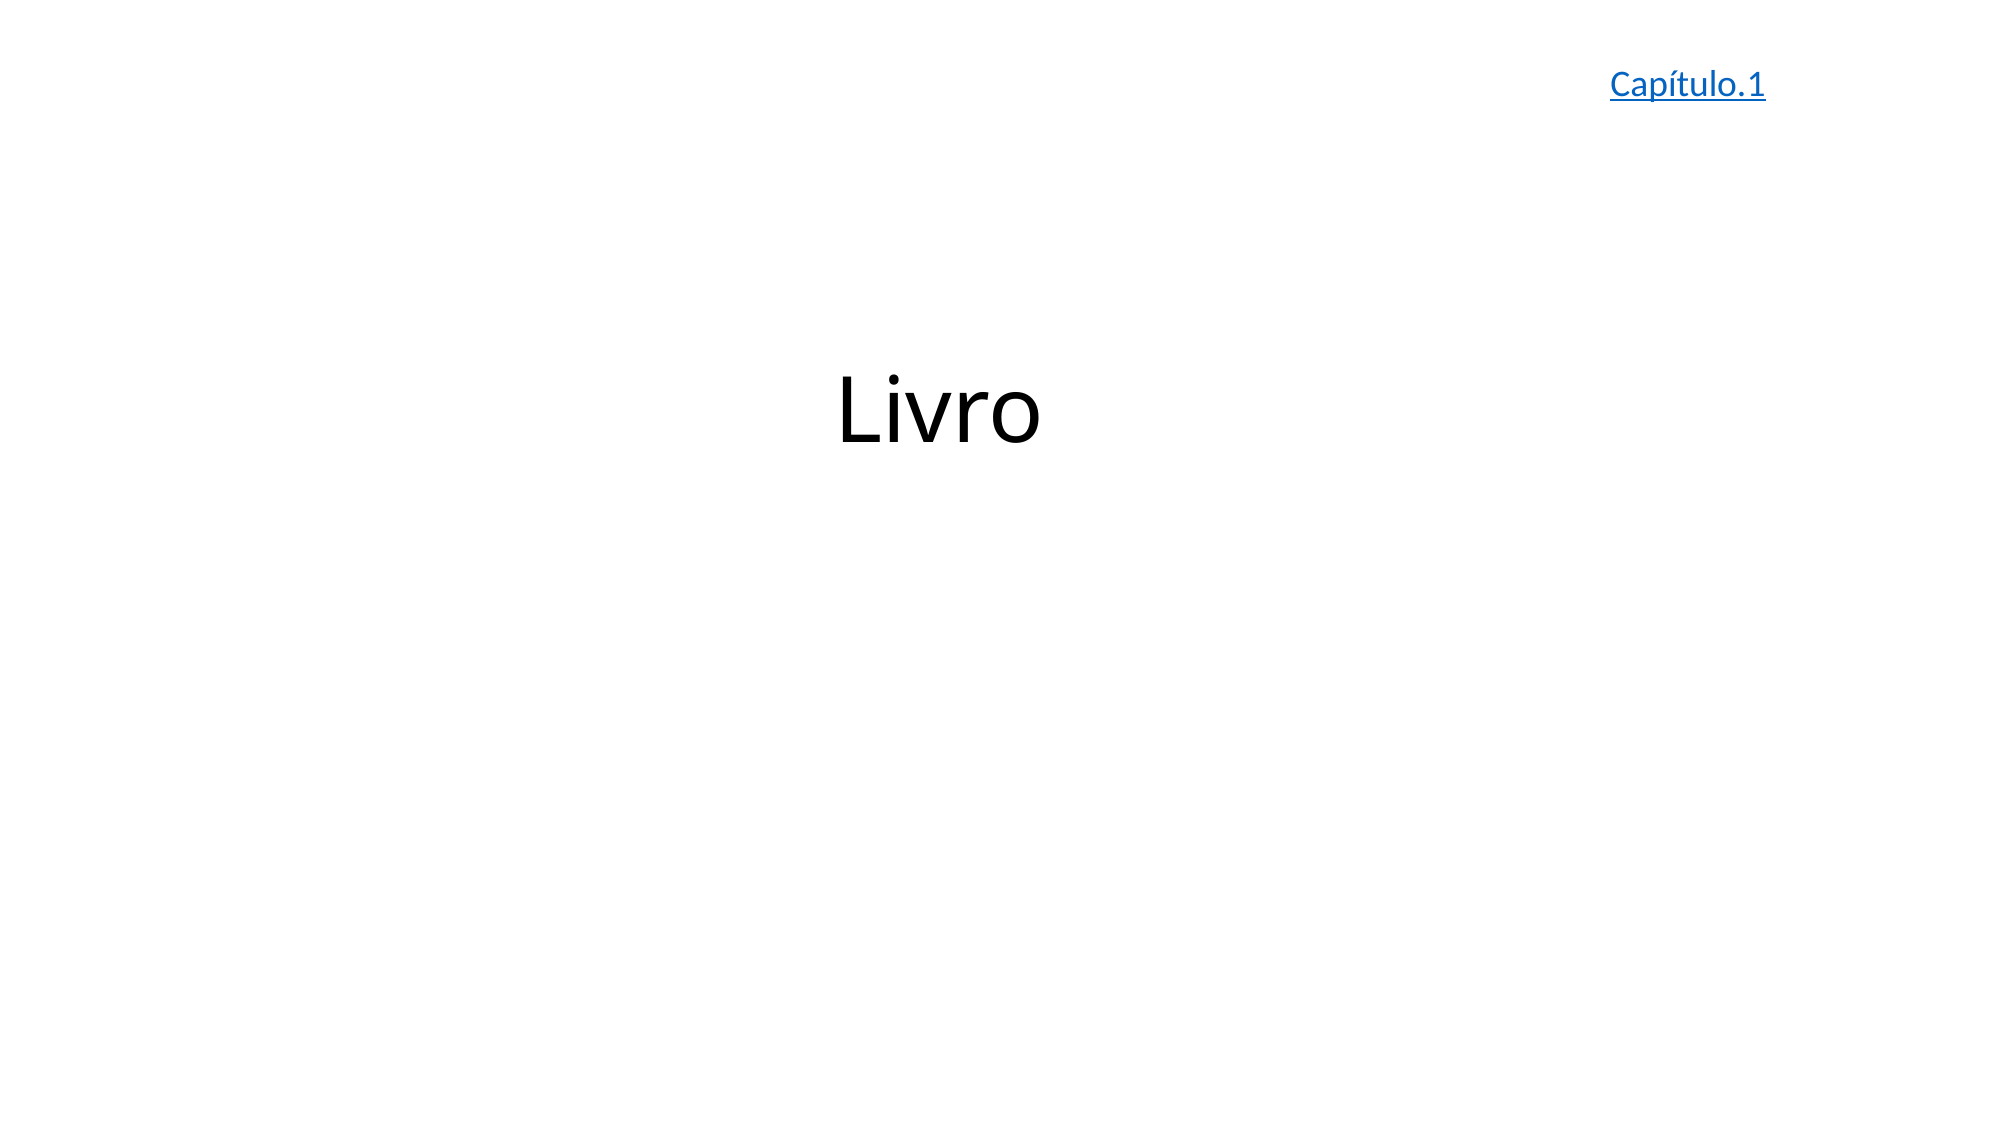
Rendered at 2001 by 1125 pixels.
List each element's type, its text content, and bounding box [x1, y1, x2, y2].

text_box Capítulo.1 [1595, 51, 2000, 112]
title Livro [819, 304, 1894, 522]
